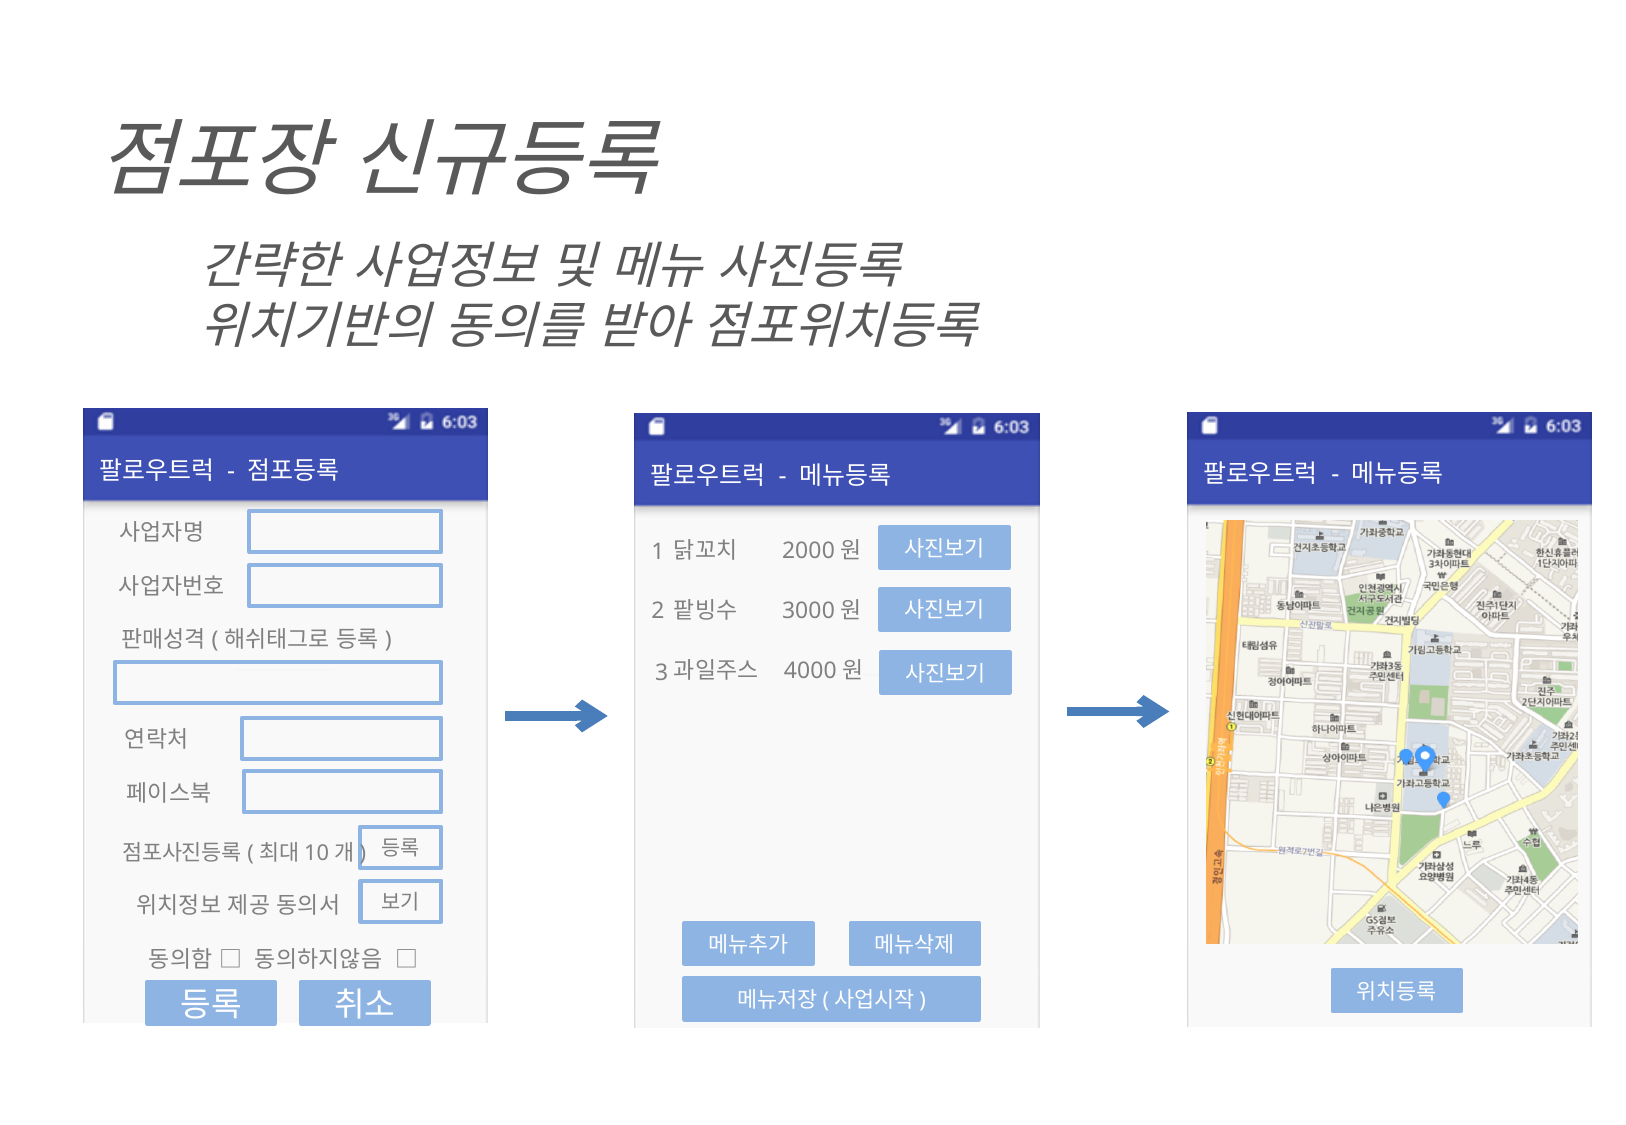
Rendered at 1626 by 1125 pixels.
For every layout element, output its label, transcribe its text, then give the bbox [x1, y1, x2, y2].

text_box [634, 413, 1040, 1029]
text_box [1186, 412, 1592, 1027]
text_box 간략한 사업정보 및 메뉴 사진등록 위치기반의 동의를 받아 점포위치등록 [185, 172, 1567, 414]
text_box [82, 408, 499, 1024]
title 점포장 신규등록 [83, 35, 946, 277]
